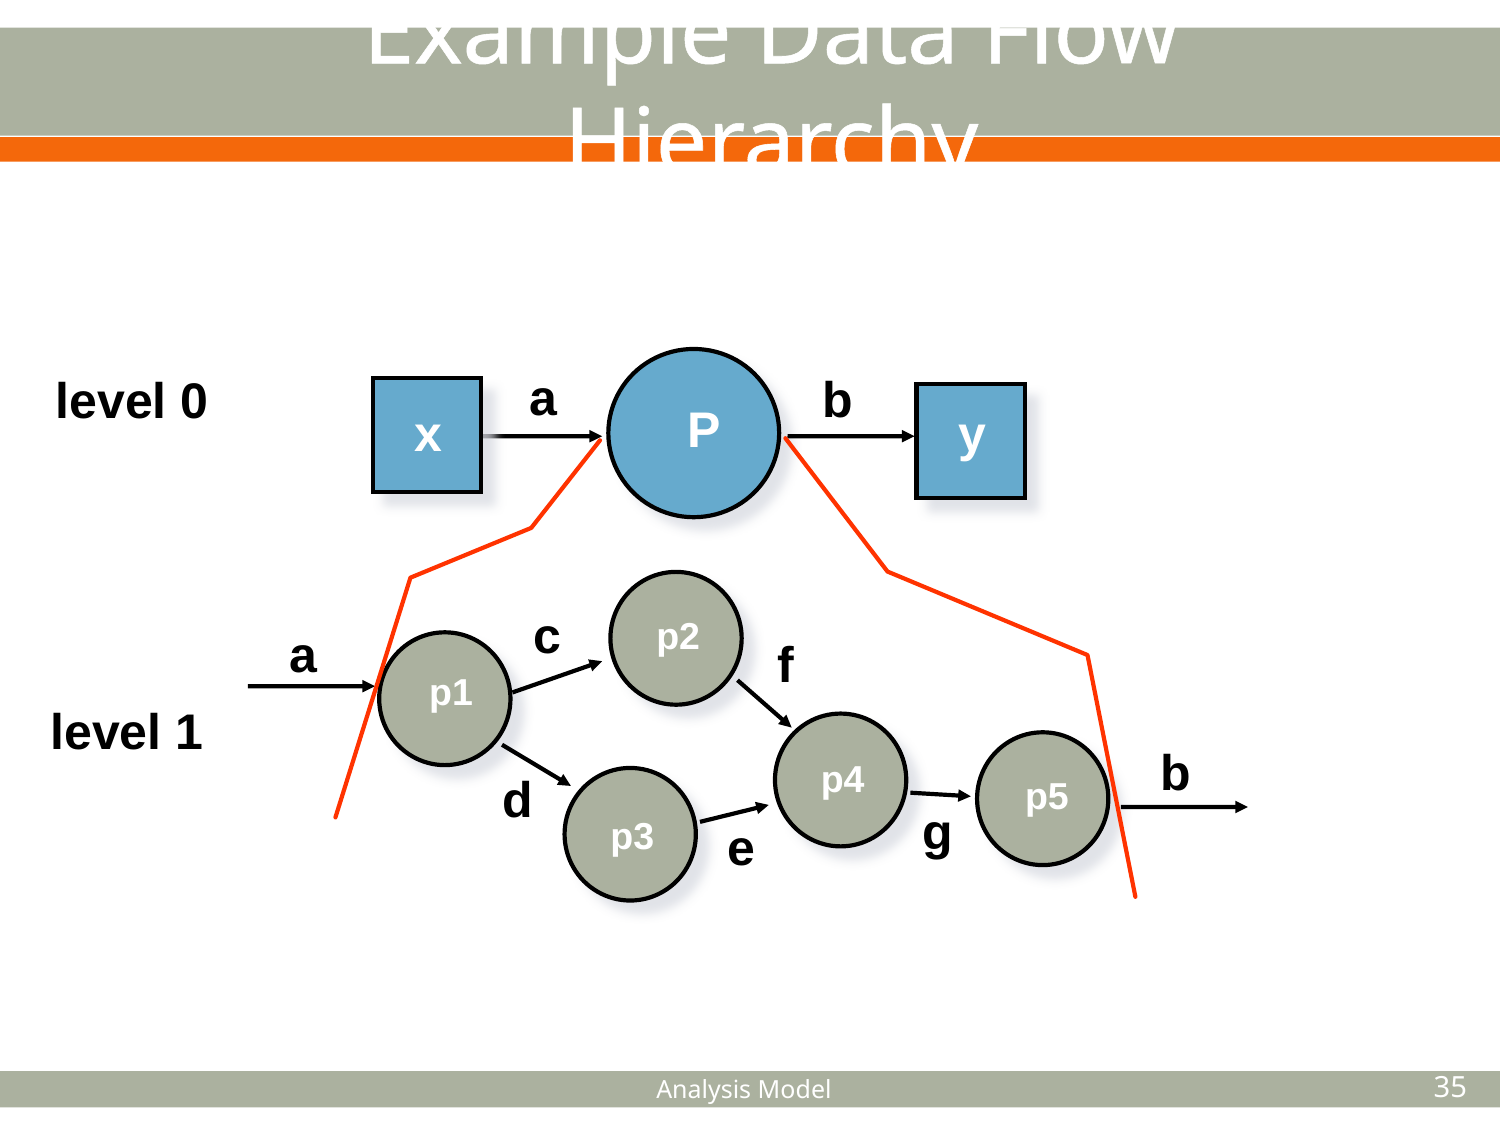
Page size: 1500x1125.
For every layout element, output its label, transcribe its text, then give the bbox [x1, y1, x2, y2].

text_box level 1 [35, 692, 219, 767]
text_box [1206, 800, 1248, 814]
text_box p4 [805, 748, 880, 808]
text_box [500, 430, 603, 443]
footer Analysis Model [348, 1058, 1140, 1119]
text_box [916, 384, 1025, 499]
text_box [787, 430, 915, 443]
text_box level 0 [41, 361, 224, 437]
text_box [737, 680, 792, 728]
text_box p2 [641, 604, 715, 664]
text_box x [399, 393, 458, 469]
text_box [774, 713, 907, 847]
text_box [392, 635, 511, 766]
text_box a [274, 614, 333, 690]
text_box [333, 680, 376, 693]
text_box [977, 738, 1093, 866]
text_box b [808, 360, 869, 436]
text_box P [672, 389, 736, 465]
text_box b [1145, 733, 1206, 808]
text_box [335, 440, 601, 818]
text_box a [514, 358, 572, 433]
slide_number 35 [1222, 1058, 1483, 1119]
text_box c [518, 596, 577, 671]
text_box [610, 571, 742, 705]
text_box [548, 772, 571, 786]
text_box [372, 378, 482, 493]
text_box [564, 767, 696, 901]
text_box [577, 659, 603, 672]
text_box p3 [595, 804, 669, 864]
text_box e [712, 808, 770, 883]
text_box f [762, 625, 809, 700]
text_box p5 [1010, 764, 1079, 825]
text_box [608, 348, 780, 518]
text_box d [487, 760, 548, 835]
text_box [755, 801, 769, 808]
text_box [785, 438, 1136, 897]
text_box p1 [414, 660, 488, 721]
text_box g [908, 791, 969, 867]
text_box y [943, 393, 1001, 469]
title Example Data Flow Hierarchy [131, 48, 1412, 116]
